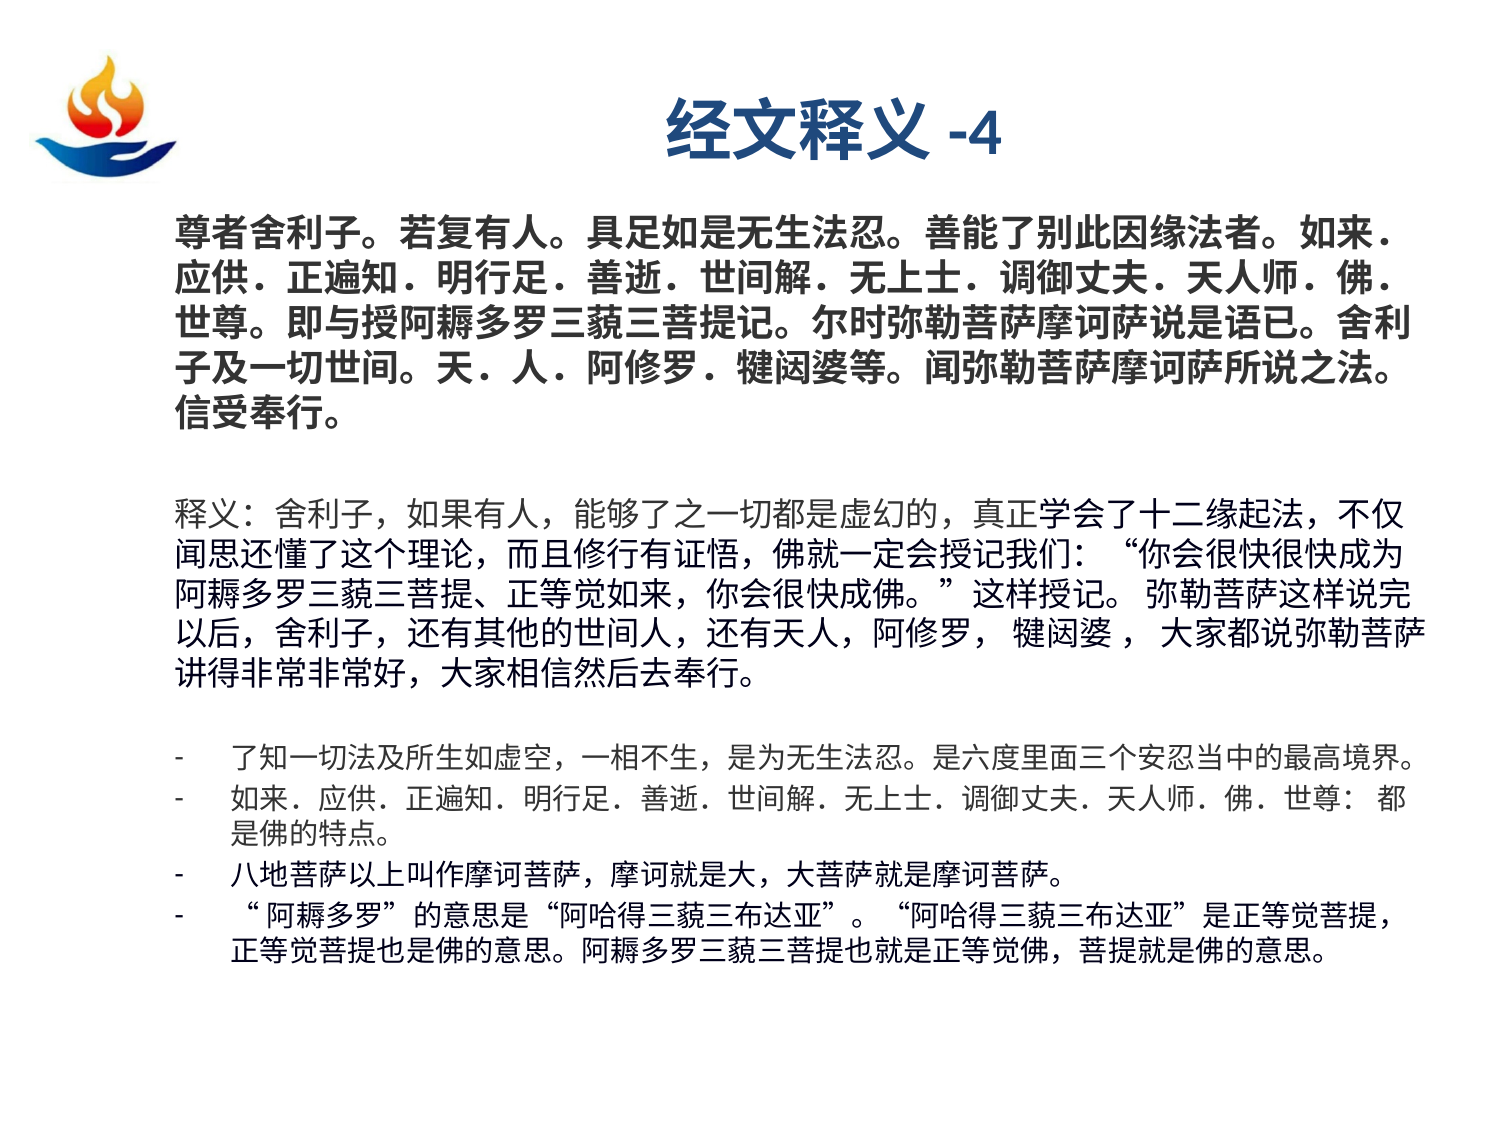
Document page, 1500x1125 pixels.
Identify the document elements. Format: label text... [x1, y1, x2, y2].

picture [29, 49, 184, 204]
title 经文释义-4 [265, 56, 1402, 199]
list 尊者舍利子。若复有人。具足如是无生法忍。善能了别此因缘法者。如来．应供．正遍知．明行足．善逝．世间解．无上士．调御丈夫．天人师．佛．世尊。即与授阿耨多罗三藐三菩提记。尔时弥勒菩萨摩诃萨说是语已。舍利子及一切世间。天．人．阿修罗．犍闼婆等。闻弥勒菩萨摩诃萨所说之法。信受奉行。 释义：舍利子，如果有人，能够了之一切都是虚幻的，真正学会了十二缘起法，不仅闻思还懂了这个理论，而且修行有证悟，佛就一定会授记我们：“你会很快很快成为阿耨多罗三藐三菩提、正等觉如来，你会很快成佛。”这样授记。 弥勒菩萨这样说完以后，舍利子，还有其他的世间人，还有天人，阿修罗， 犍闼婆 ， 大家都说弥勒菩萨讲得非常非常好，大家相信然后去奉行。 了知一切法及所生如虚空，一相不生，是为无生法忍。是六度里面三个安忍当中的最高境界。 如来．应供．正遍知．明行足．善逝．世间解．无上士．调御丈夫．天人师．佛．世尊： 都是佛的特点。 八地菩萨以上叫作摩诃菩萨，摩诃就是大，大菩萨就是摩诃菩萨。 “阿耨多罗”的意思是“阿哈得三藐三布达亚”。“阿哈得三藐三布达亚”是正等觉菩提，正等觉菩提也是佛的意思。阿耨多罗三藐三菩提也就是正等觉佛，菩提就是佛的意思。 [159, 201, 1447, 1076]
